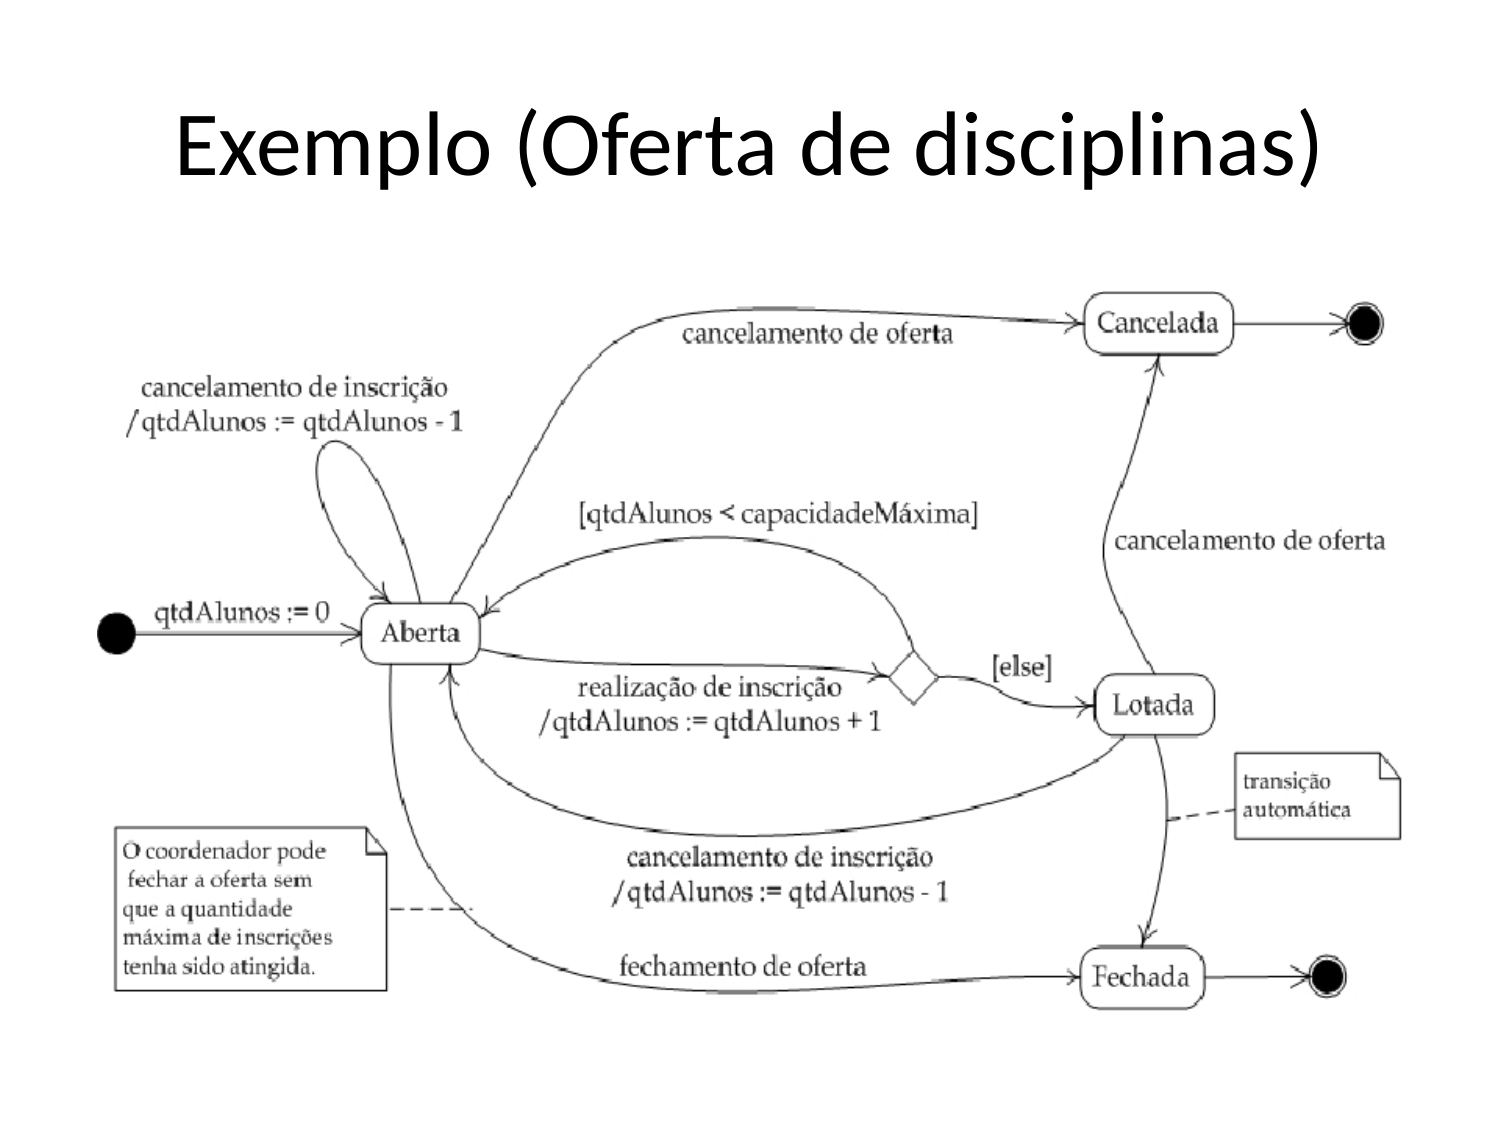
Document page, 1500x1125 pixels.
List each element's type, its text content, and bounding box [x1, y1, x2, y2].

picture [97, 291, 1403, 1012]
title Exemplo (Oferta de disciplinas) [75, 45, 1425, 233]
